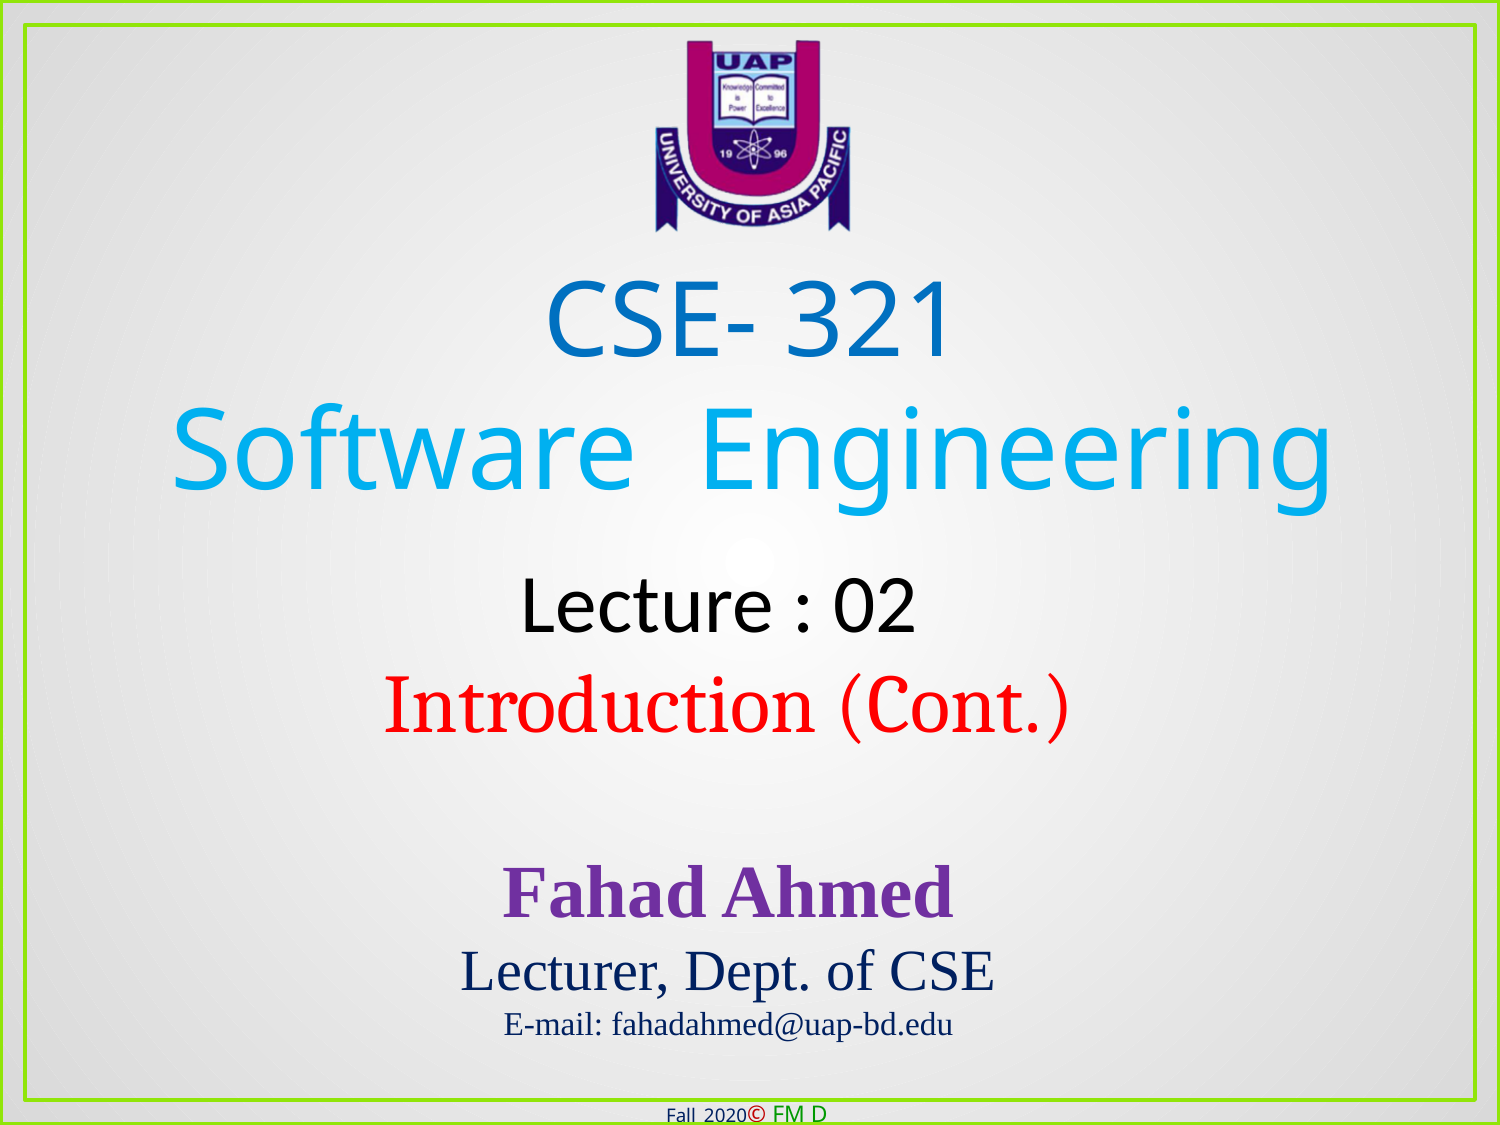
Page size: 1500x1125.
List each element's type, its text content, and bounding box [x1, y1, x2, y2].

text_box [0, 0, 1500, 1125]
text_box Lecture : 02 Introduction (Cont.) [323, 530, 1135, 768]
text_box CSE- 321 Software Engineering [155, 244, 1353, 520]
picture [651, 38, 857, 238]
text_box [23, 23, 1477, 1102]
